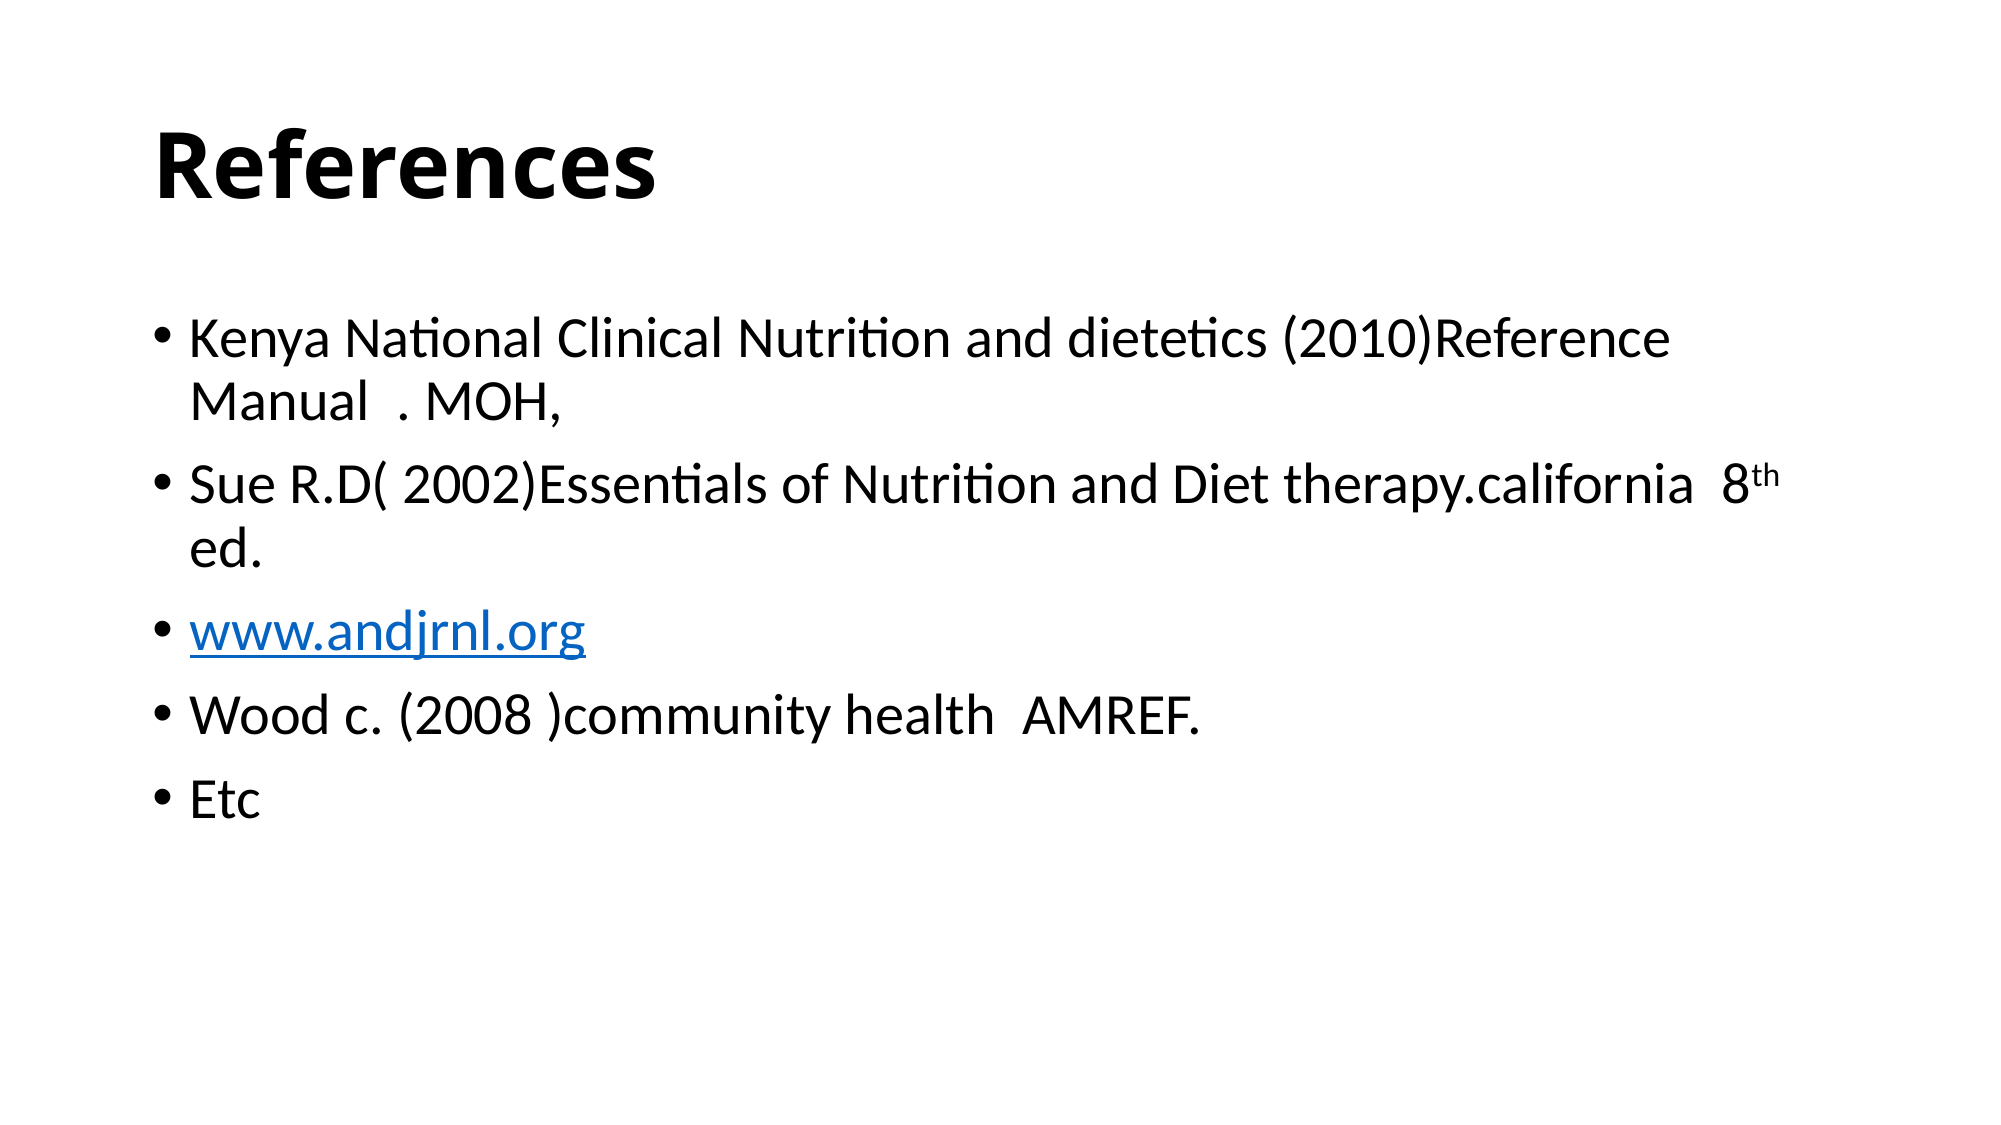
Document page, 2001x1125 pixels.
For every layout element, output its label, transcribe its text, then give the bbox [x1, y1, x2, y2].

list Kenya National Clinical Nutrition and dietetics (2010)Reference Manual . MOH, Sue R.D( 2002)Essentials of Nutrition and Diet therapy.california 8th ed. www.andjrnl.org Wood c. (2008 )community health AMREF. Etc [137, 299, 1863, 1014]
title References [137, 59, 1863, 278]
